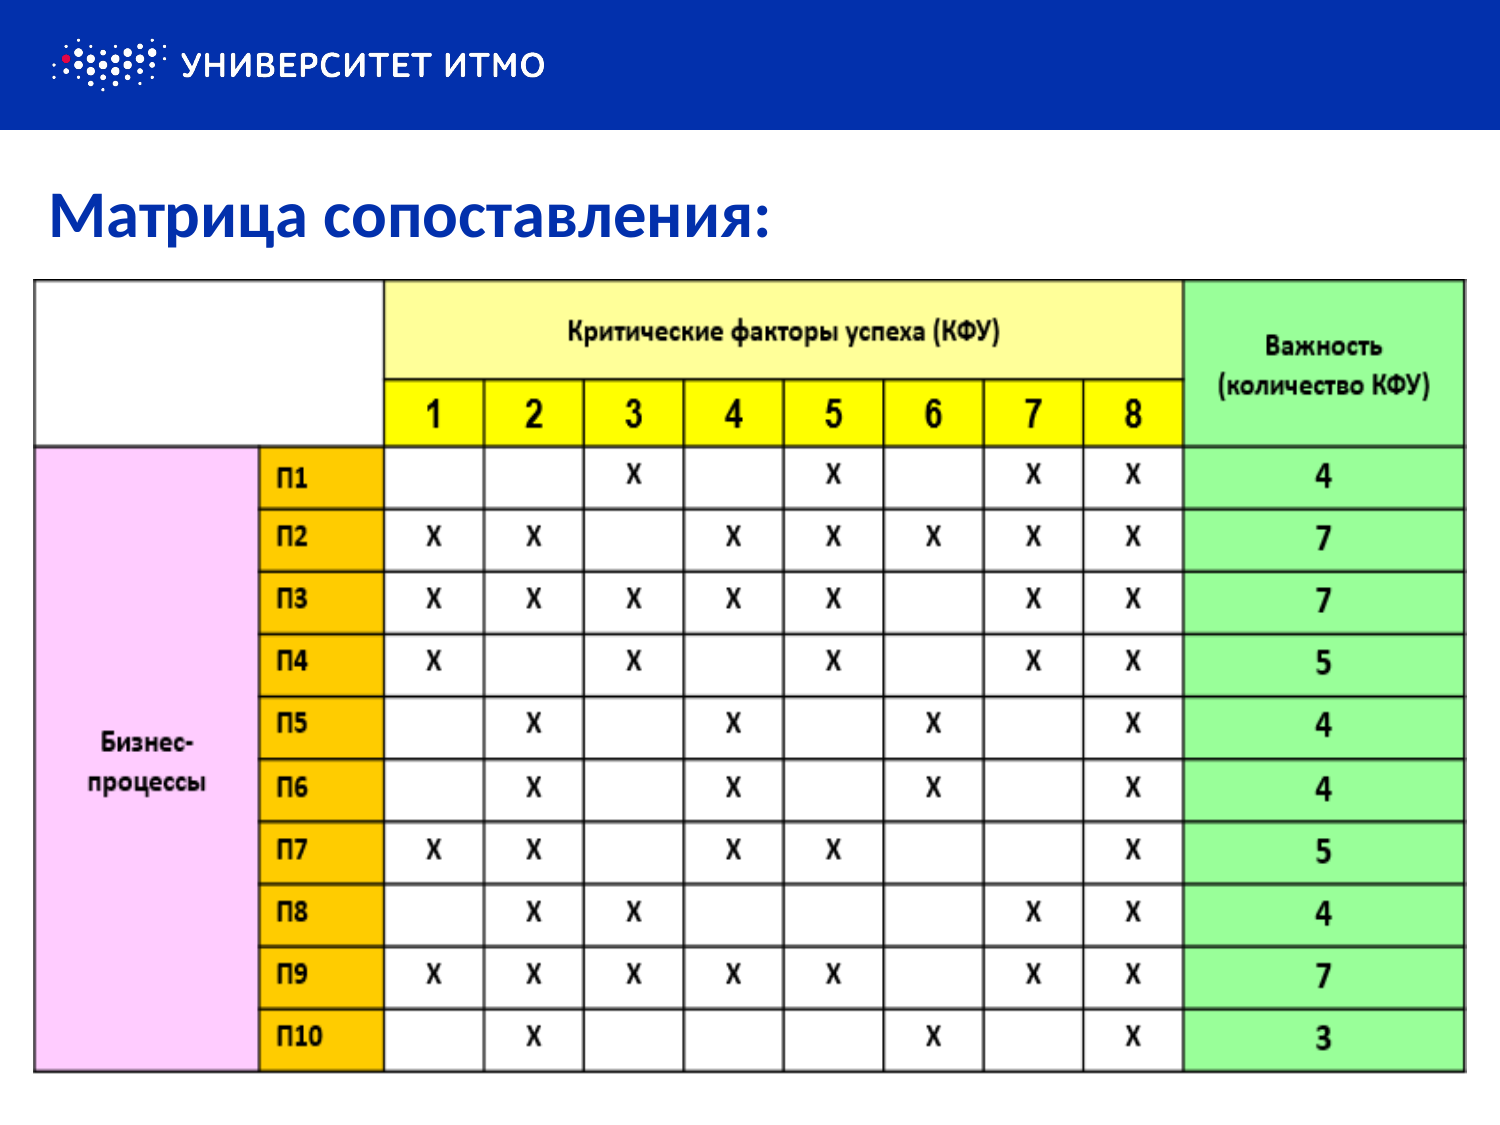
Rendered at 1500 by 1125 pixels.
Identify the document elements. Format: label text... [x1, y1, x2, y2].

title Матрица сопоставления: [33, 143, 1384, 277]
picture [0, 0, 596, 130]
picture [32, 278, 1468, 1086]
